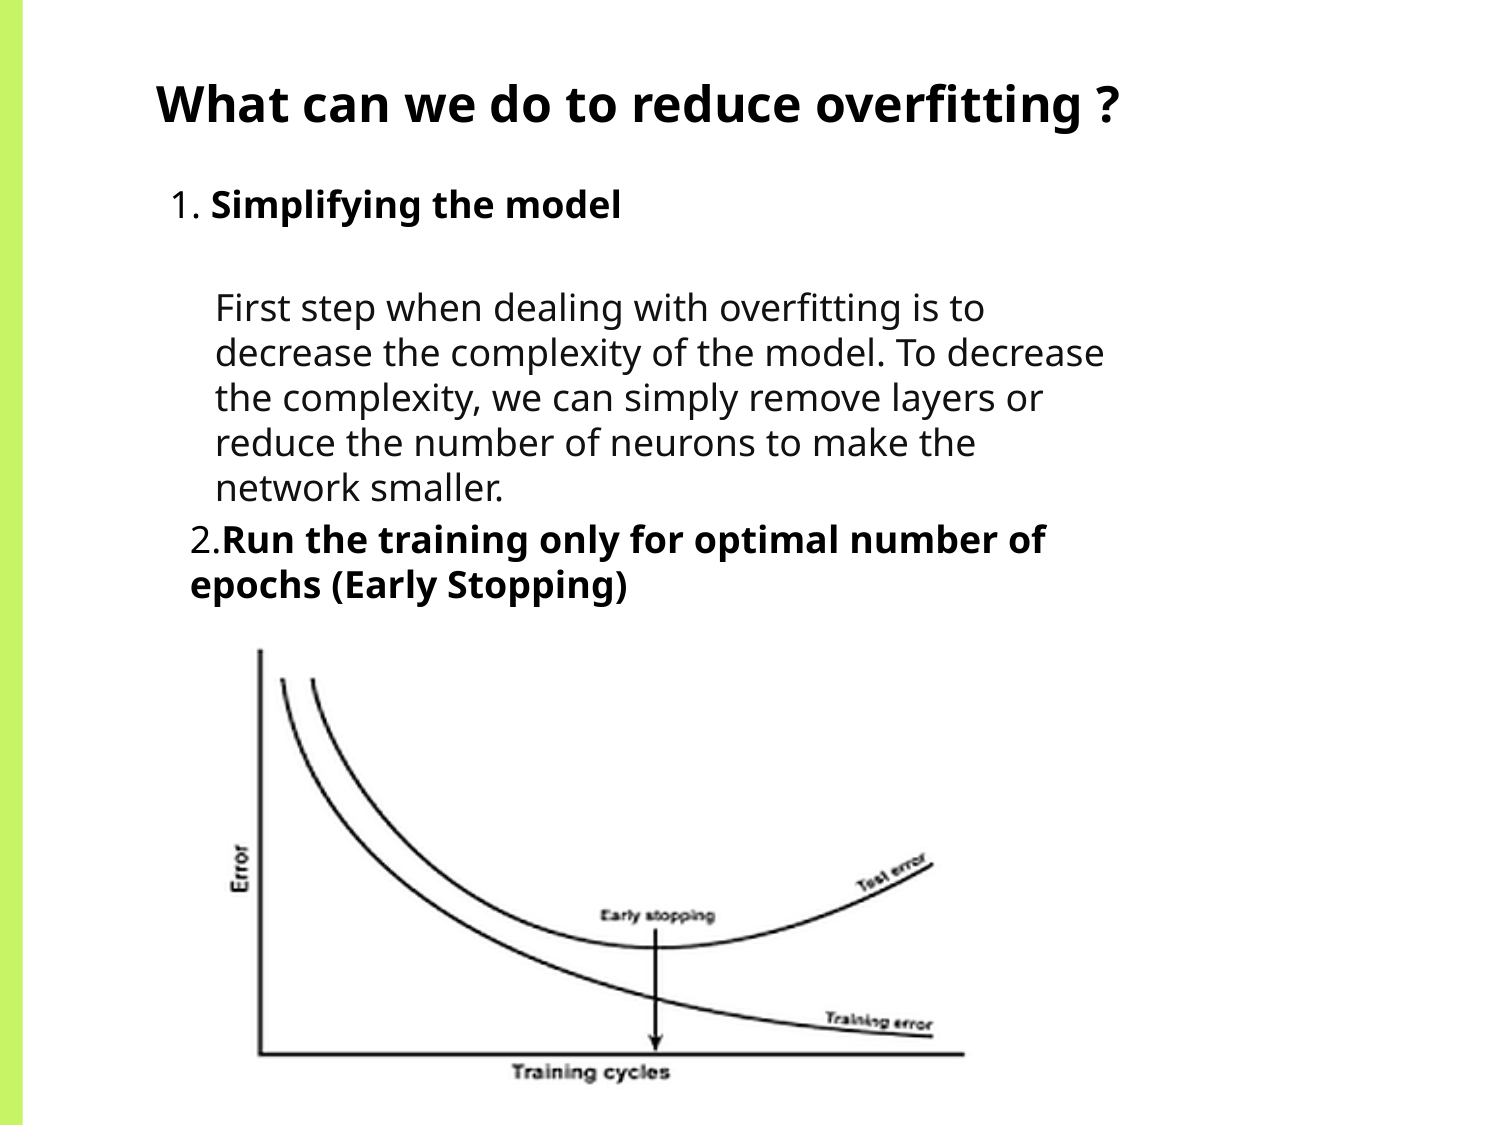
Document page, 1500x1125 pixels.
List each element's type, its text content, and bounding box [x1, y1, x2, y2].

picture [210, 618, 1001, 1101]
text_box [0, 0, 23, 1125]
text_box 1. Simplifying the model [154, 173, 905, 233]
text_box 2.Run the training only for optimal number of epochs (Early Stopping) [174, 508, 1125, 614]
title What can we do to reduce overfitting ? [154, 70, 1343, 261]
text_box First step when dealing with overfitting is to decrease the complexity of the model. To decrease the complexity, we can simply remove layers or reduce the number of neurons to make the network smaller. [200, 276, 1125, 508]
